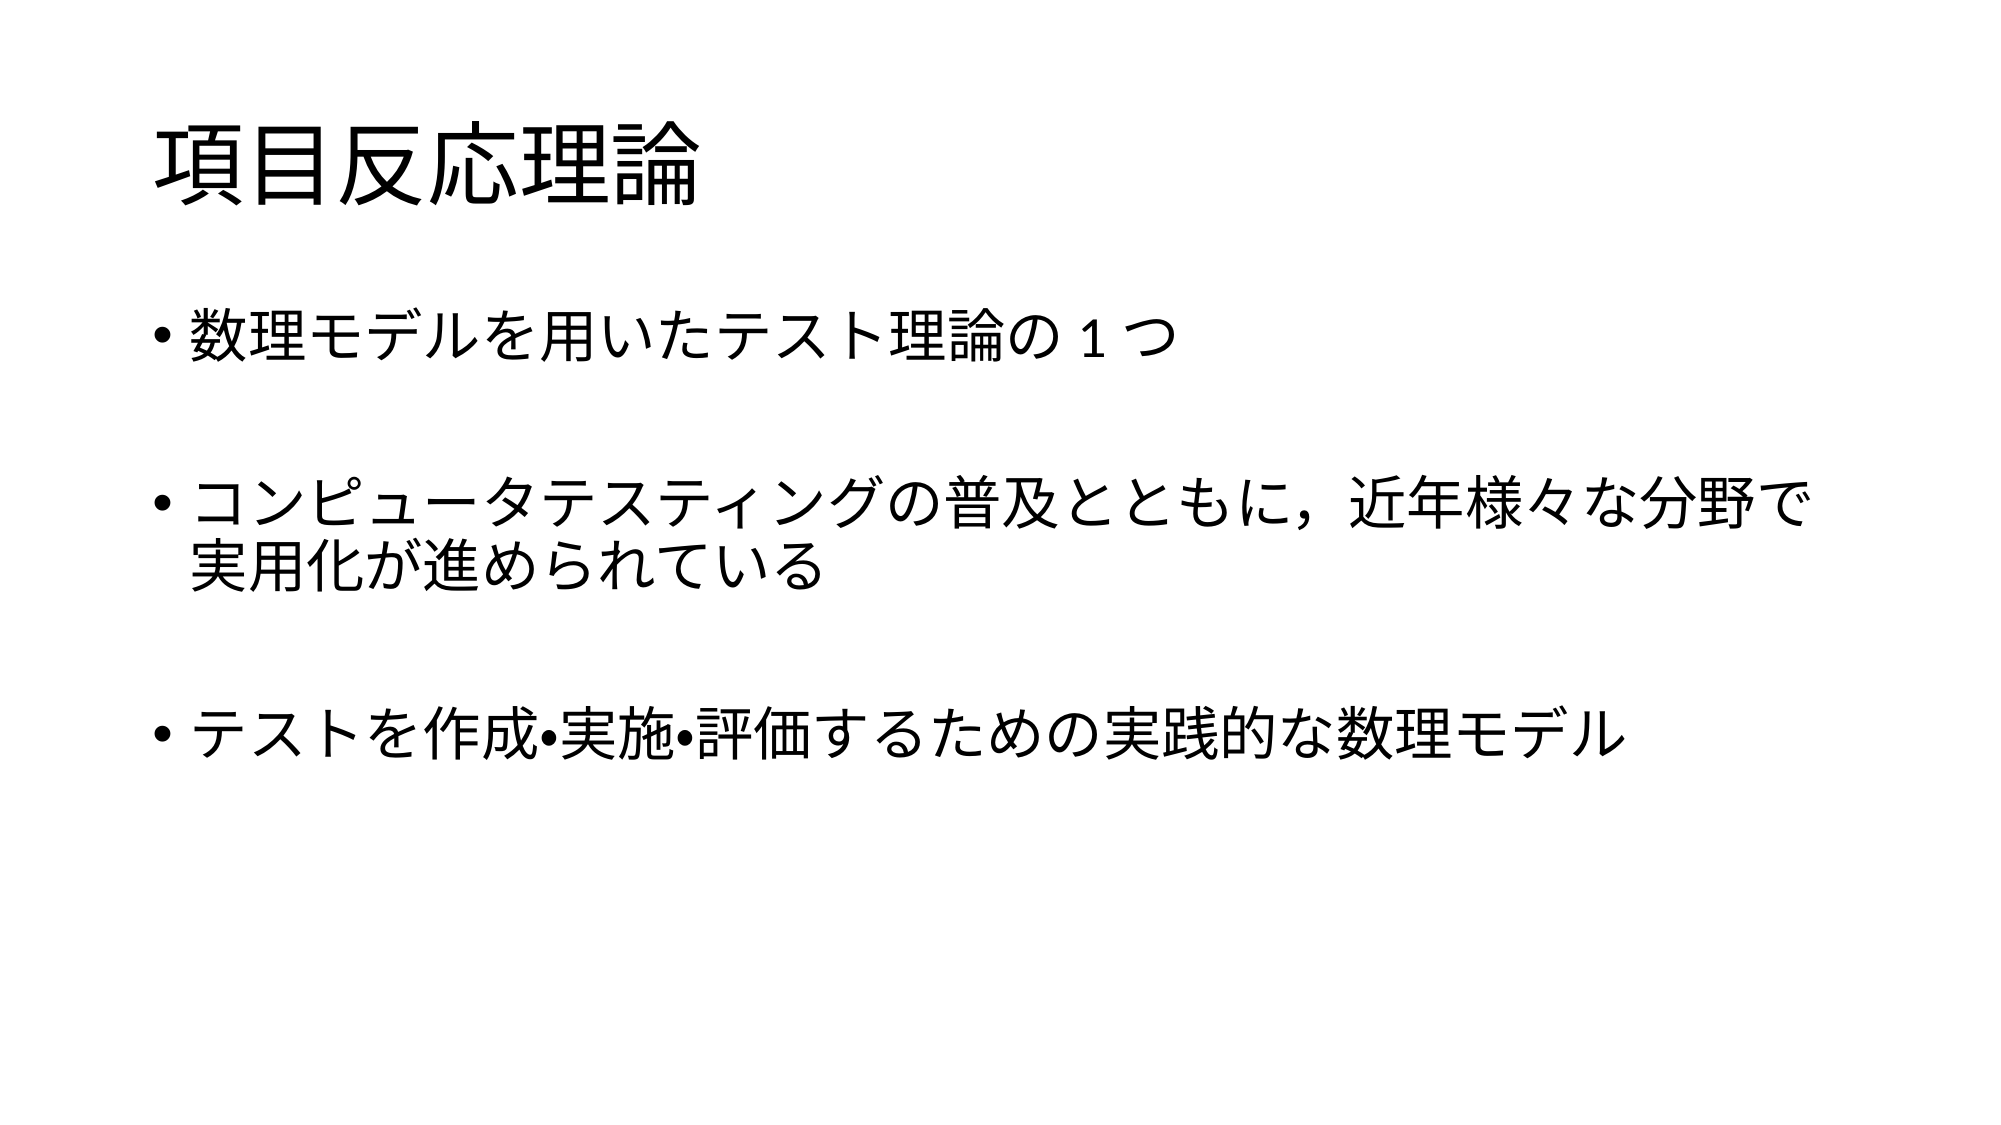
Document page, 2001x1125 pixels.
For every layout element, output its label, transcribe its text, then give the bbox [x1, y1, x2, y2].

title 項目反応理論 [137, 59, 1863, 278]
list 数理モデルを用いたテスト理論の1つ コンピュータテスティングの普及とともに，近年様々な分野で実用化が進められている テストを作成・実施・評価するための実践的な数理モデル [137, 299, 1863, 1014]
